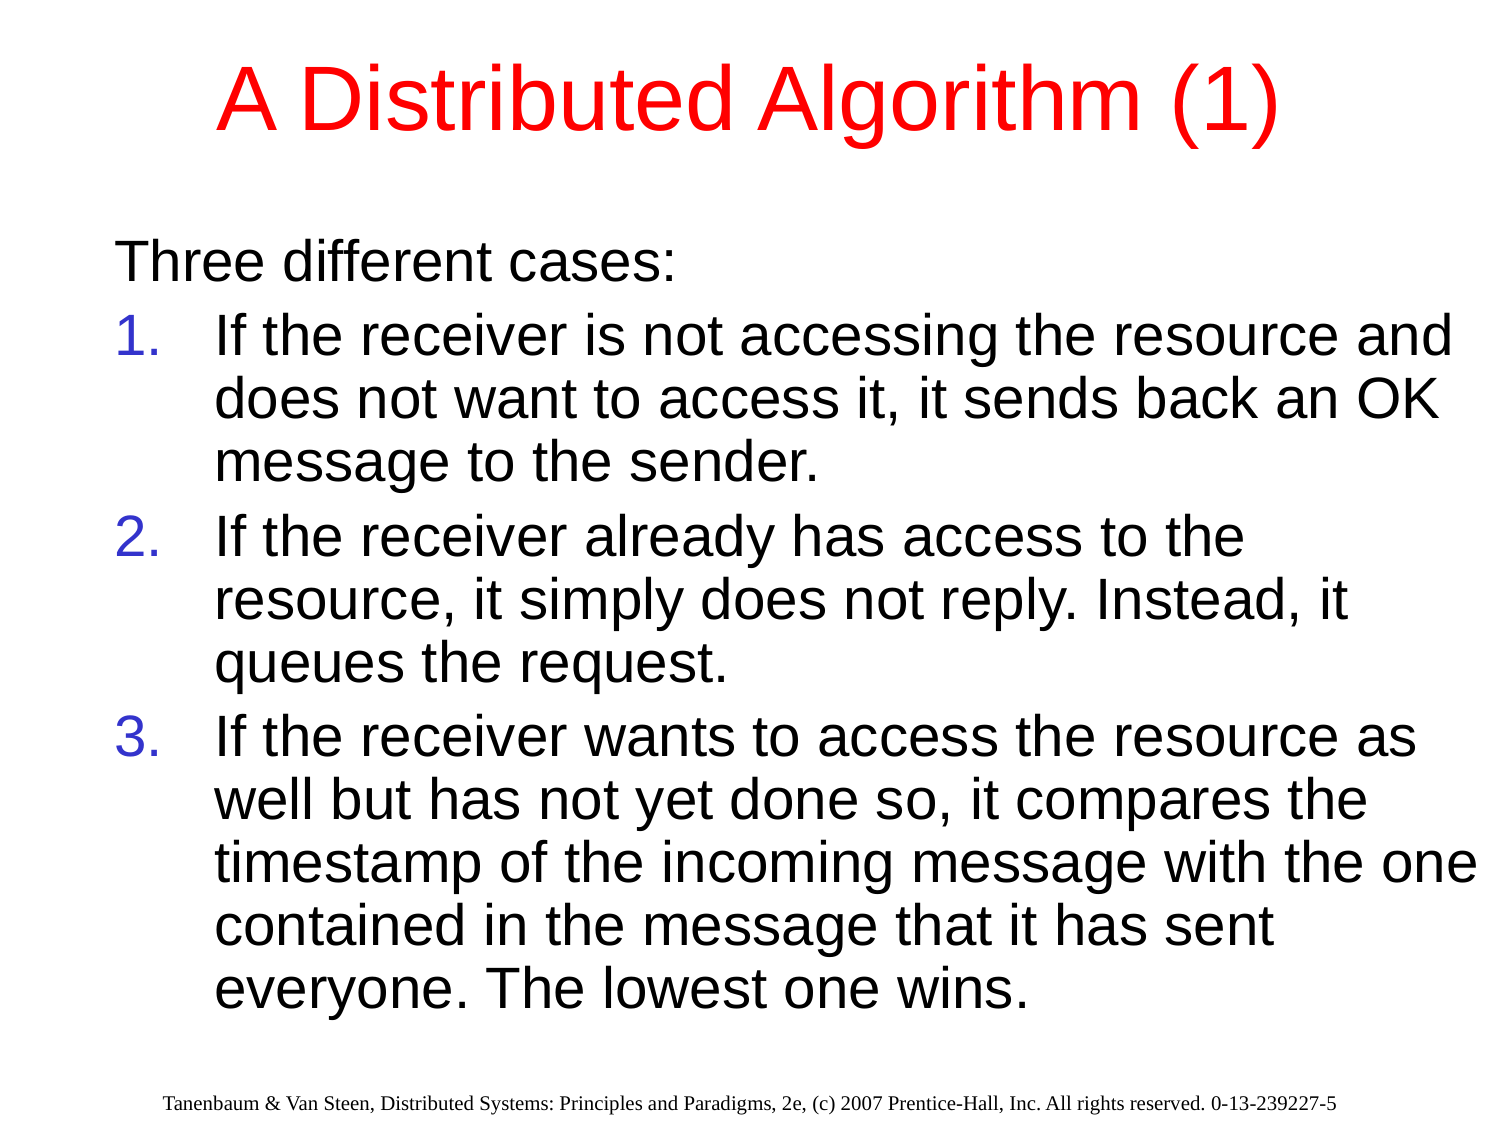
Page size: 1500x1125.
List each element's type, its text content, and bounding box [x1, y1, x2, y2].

title A Distributed Algorithm (1) [0, 0, 1500, 188]
list Three different cases: If the receiver is not accessing the resource and does not want to access it, it sends back an OK message to the sender. If the receiver already has access to the resource, it simply does not reply. Instead, it queues the request. If the receiver wants to access the resource as well but has not yet done so, it compares the timestamp of the incoming message with the one contained in the message that it has sent everyone. The lowest one wins. [99, 223, 1500, 1075]
footer Tanenbaum & Van Steen, Distributed Systems: Principles and Paradigms, 2e, (c) 2007 Prentice-Hall, Inc. All rights reserved. 0-13-239227-5 [0, 1082, 1500, 1111]
